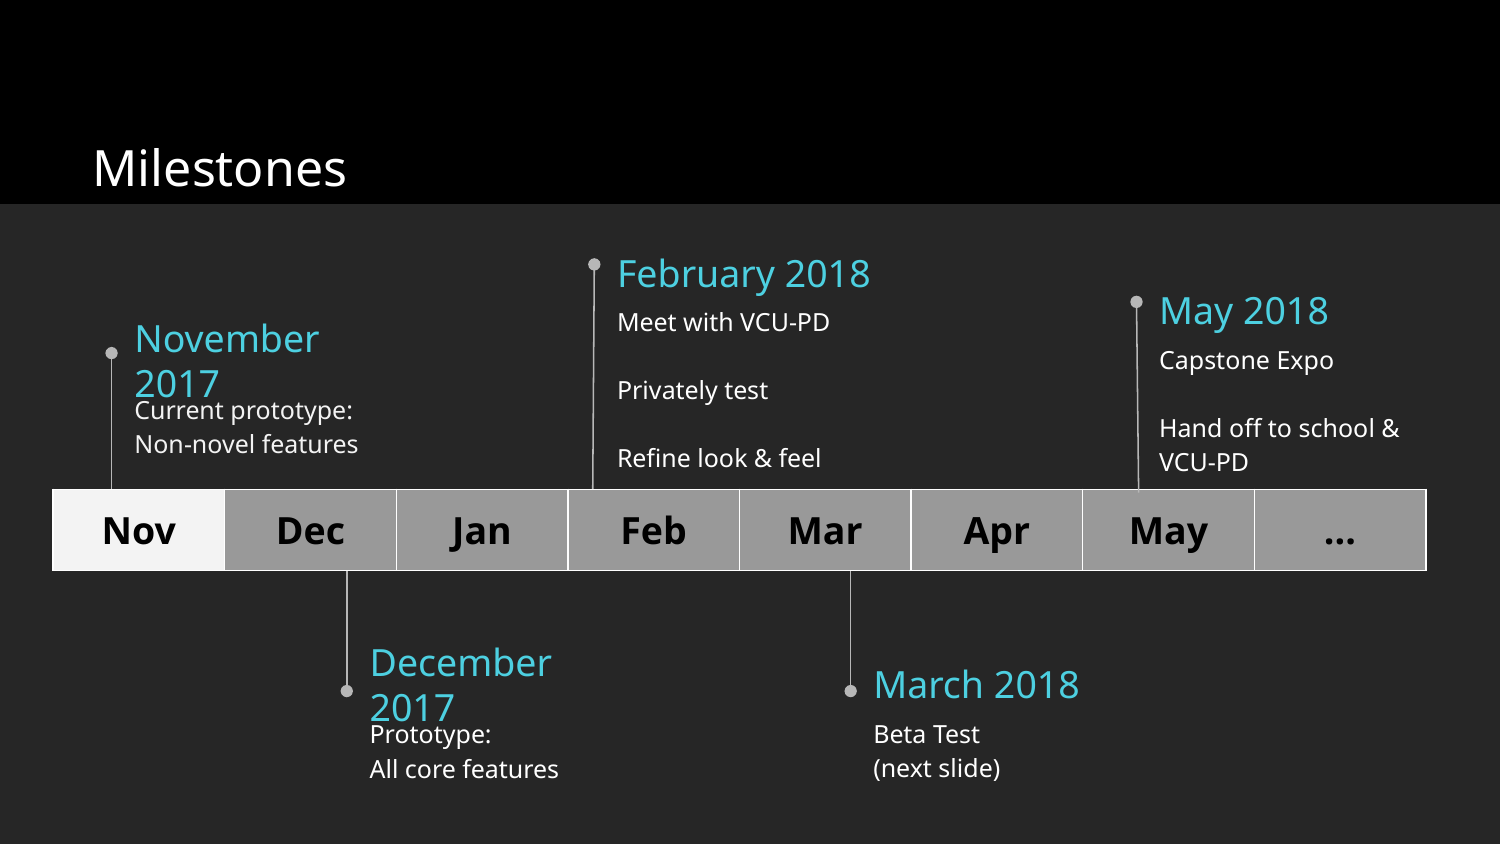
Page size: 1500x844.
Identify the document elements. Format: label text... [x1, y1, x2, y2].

table_header Apr [912, 490, 1082, 570]
list Current prototype: Non-novel features [119, 375, 417, 470]
title March 2018 [858, 651, 1156, 698]
list Capstone Expo Hand off to school & VCU-PD [1144, 324, 1442, 470]
table_header Nov [54, 490, 224, 570]
title May 2018 [1144, 277, 1442, 324]
table_header Feb [569, 490, 739, 570]
table_header May [1083, 490, 1254, 570]
list Beta Test (next slide) [858, 698, 1156, 794]
title December 2017 [354, 651, 653, 699]
list Meet with VCU-PD Privately test Refine look & feel [602, 287, 900, 383]
title Milestones [77, 121, 1427, 208]
table_header Dec [225, 490, 396, 570]
table_header Mar [740, 490, 910, 570]
list Prototype: All core features [354, 699, 653, 795]
table_header Jan [397, 490, 567, 570]
title November 2017 [119, 327, 417, 375]
table_header ... [1255, 490, 1425, 570]
title February 2018 [602, 239, 900, 287]
text_box [0, 0, 1500, 204]
